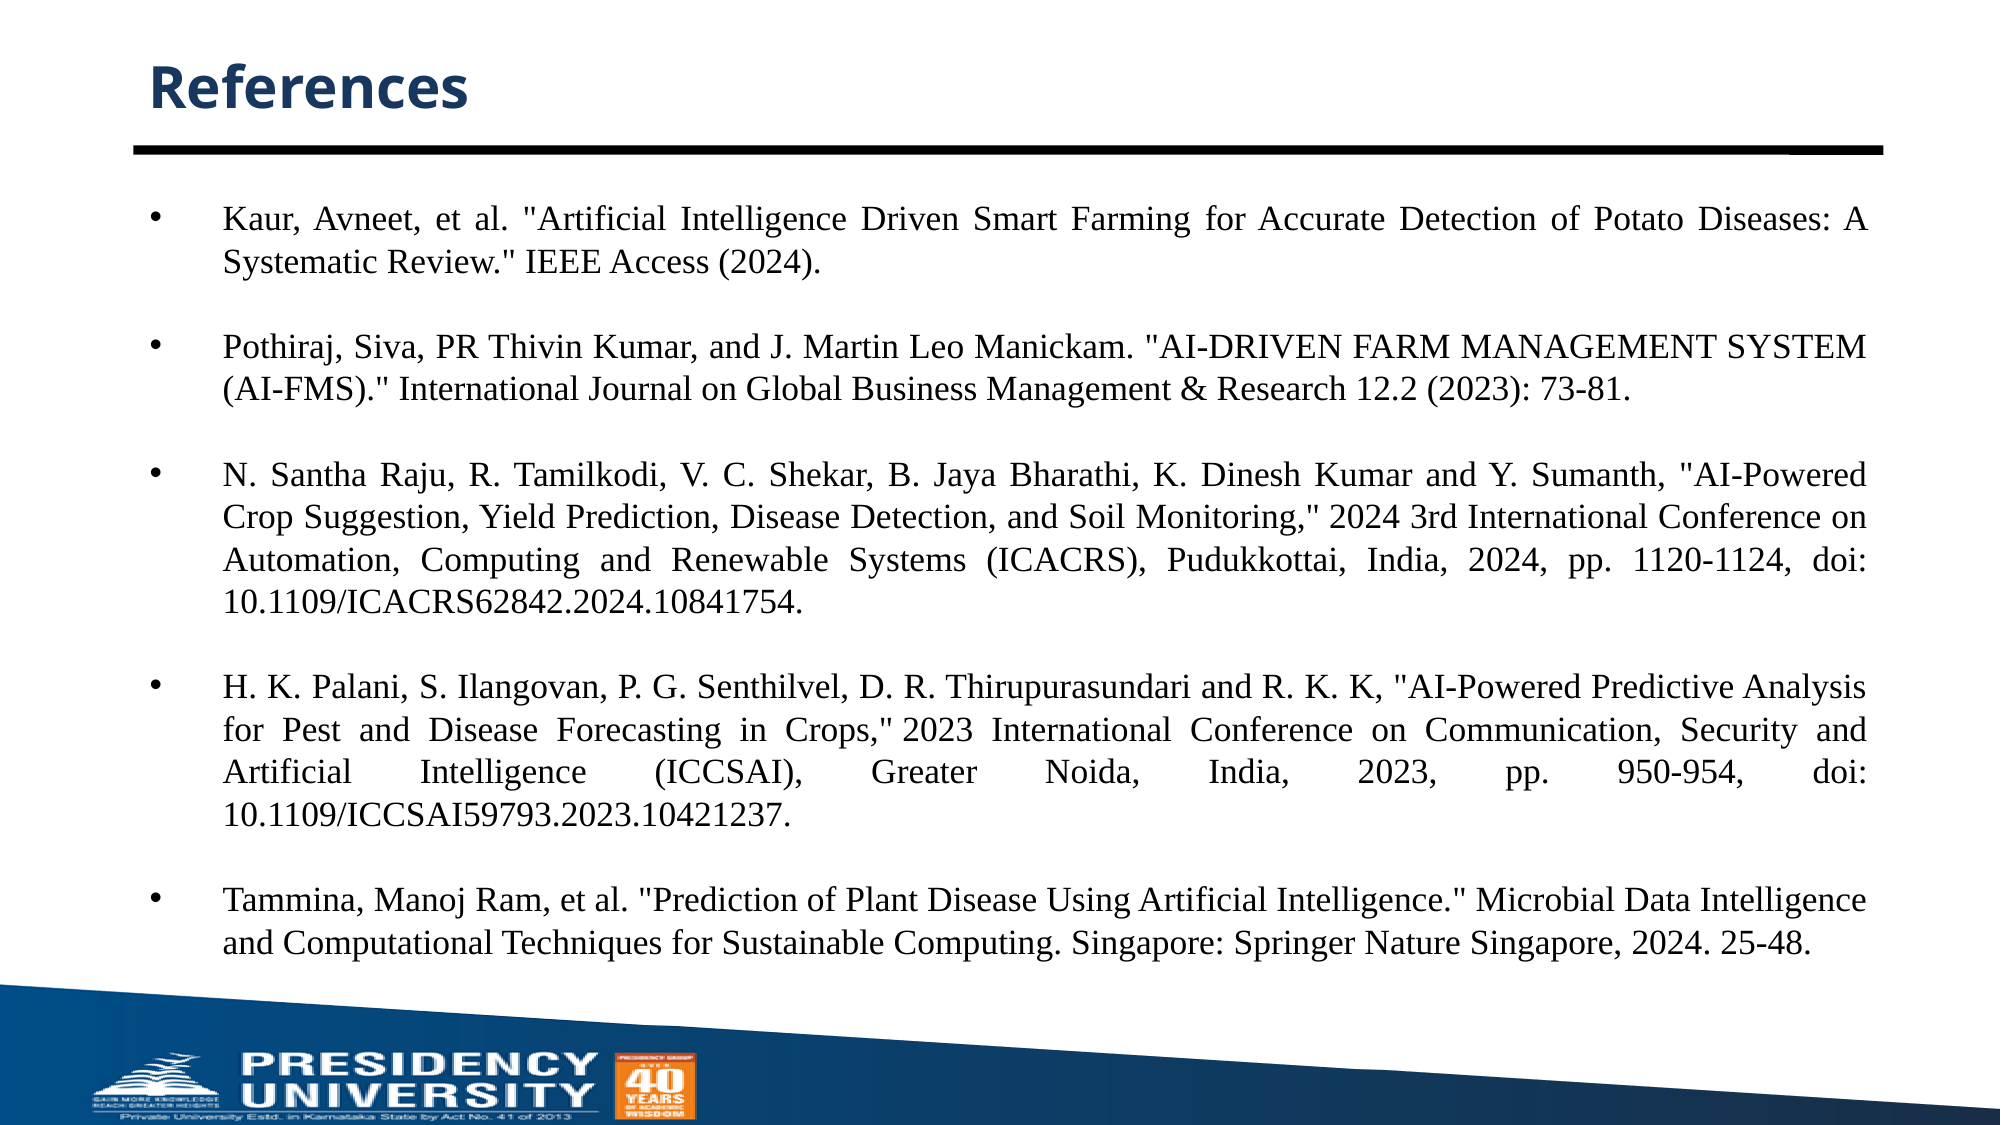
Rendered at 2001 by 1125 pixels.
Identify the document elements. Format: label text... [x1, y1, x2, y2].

title References [133, 45, 1884, 125]
picture [0, 982, 2000, 1125]
list Kaur, Avneet, et al. "Artificial Intelligence Driven Smart Farming for Accurate Detection of Potato Diseases: A Systematic Review." IEEE Access (2024). Pothiraj, Siva, PR Thivin Kumar, and J. Martin Leo Manickam. "AI-DRIVEN FARM MANAGEMENT SYSTEM (AI-FMS)." International Journal on Global Business Management & Research 12.2 (2023): 73-81. N. Santha Raju, R. Tamilkodi, V. C. Shekar, B. Jaya Bharathi, K. Dinesh Kumar and Y. Sumanth, "AI-Powered Crop Suggestion, Yield Prediction, Disease Detection, and Soil Monitoring," 2024 3rd International Conference on Automation, Computing and Renewable Systems (ICACRS), Pudukkottai, India, 2024, pp. 1120-1124, doi: 10.1109/ICACRS62842.2024.10841754. H. K. Palani, S. Ilangovan, P. G. Senthilvel, D. R. Thirupurasundari and R. K. K, "AI-Powered Predictive Analysis for Pest and Disease Forecasting in Crops," 2023 International Conference on Communication, Security and Artificial Intelligence (ICCSAI), Greater Noida, India, 2023, pp. 950-954, doi: 10.1109/ICCSAI59793.2023.10421237. Tammina, Manoj Ram, et al. "Prediction of Plant Disease Using Artificial Intelligence." Microbial Data Intelligence and Computational Techniques for Sustainable Computing. Singapore: Springer Nature Singapore, 2024. 25-48. [133, 187, 1884, 1000]
